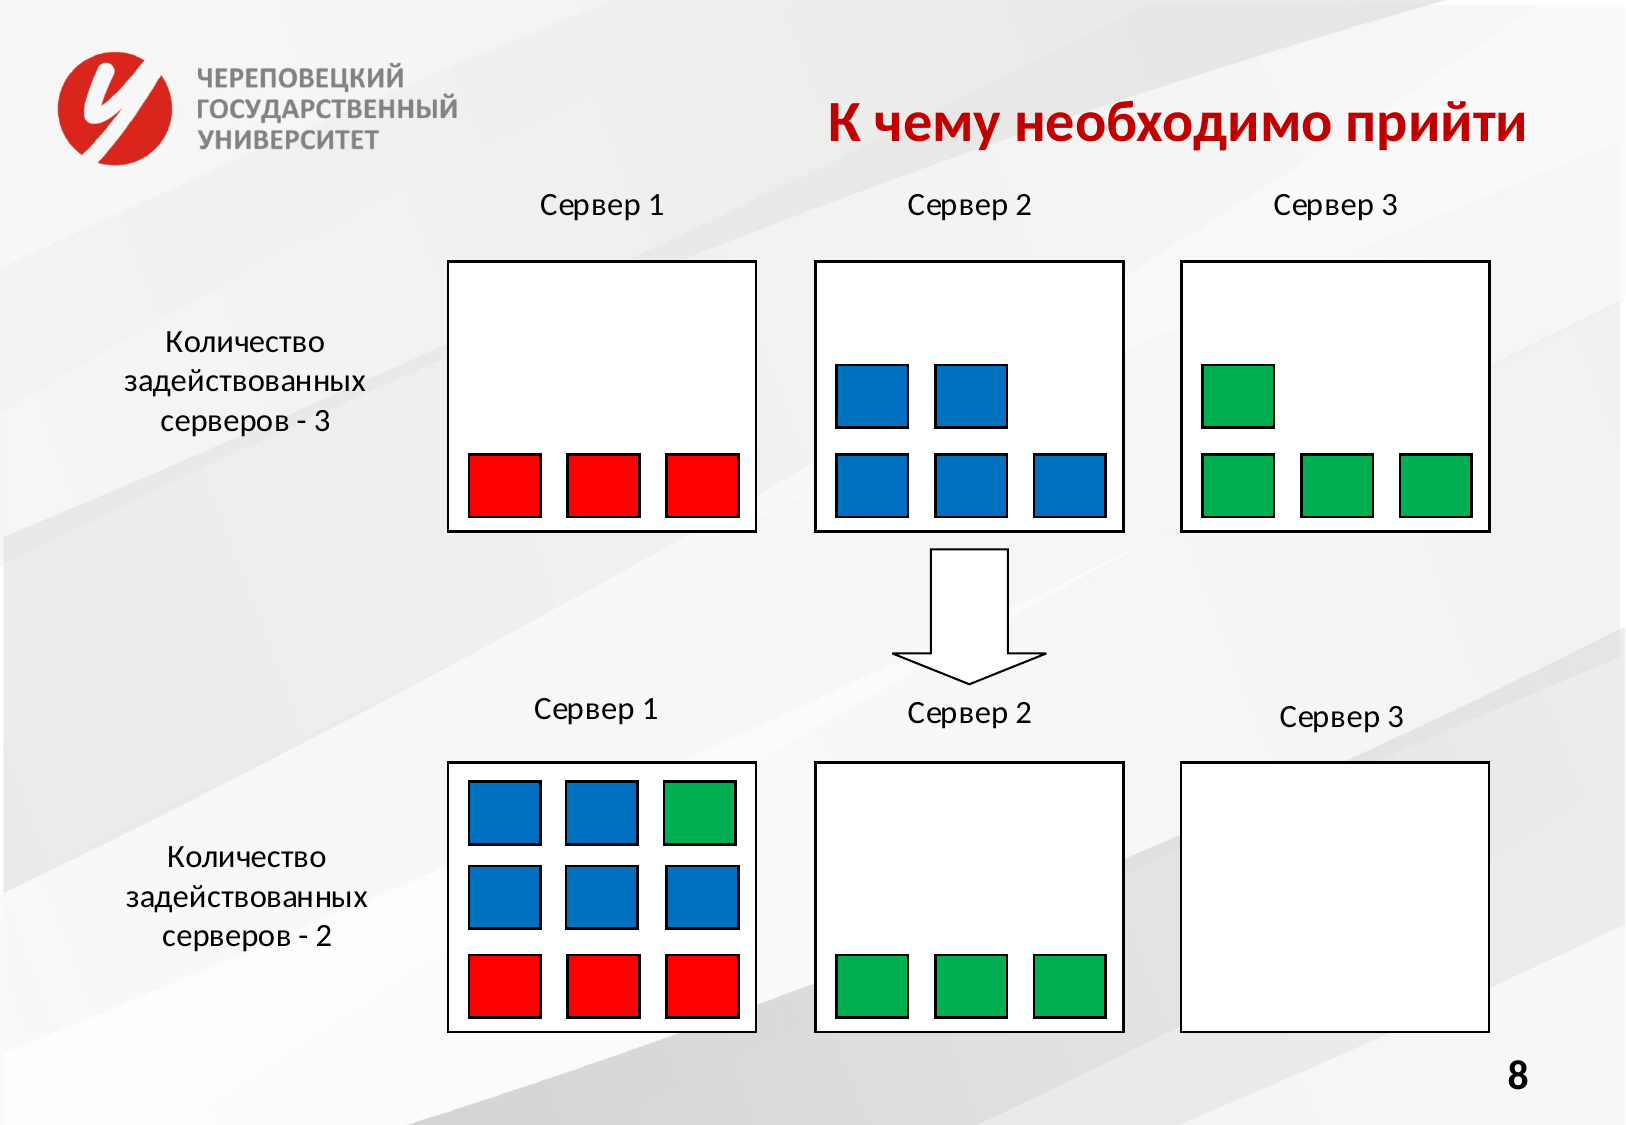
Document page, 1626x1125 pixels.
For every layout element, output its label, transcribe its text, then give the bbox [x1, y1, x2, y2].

title К чему необходимо прийти [81, 72, 1544, 164]
picture [0, 0, 1625, 1125]
slide_number 8 [1164, 1042, 1544, 1103]
